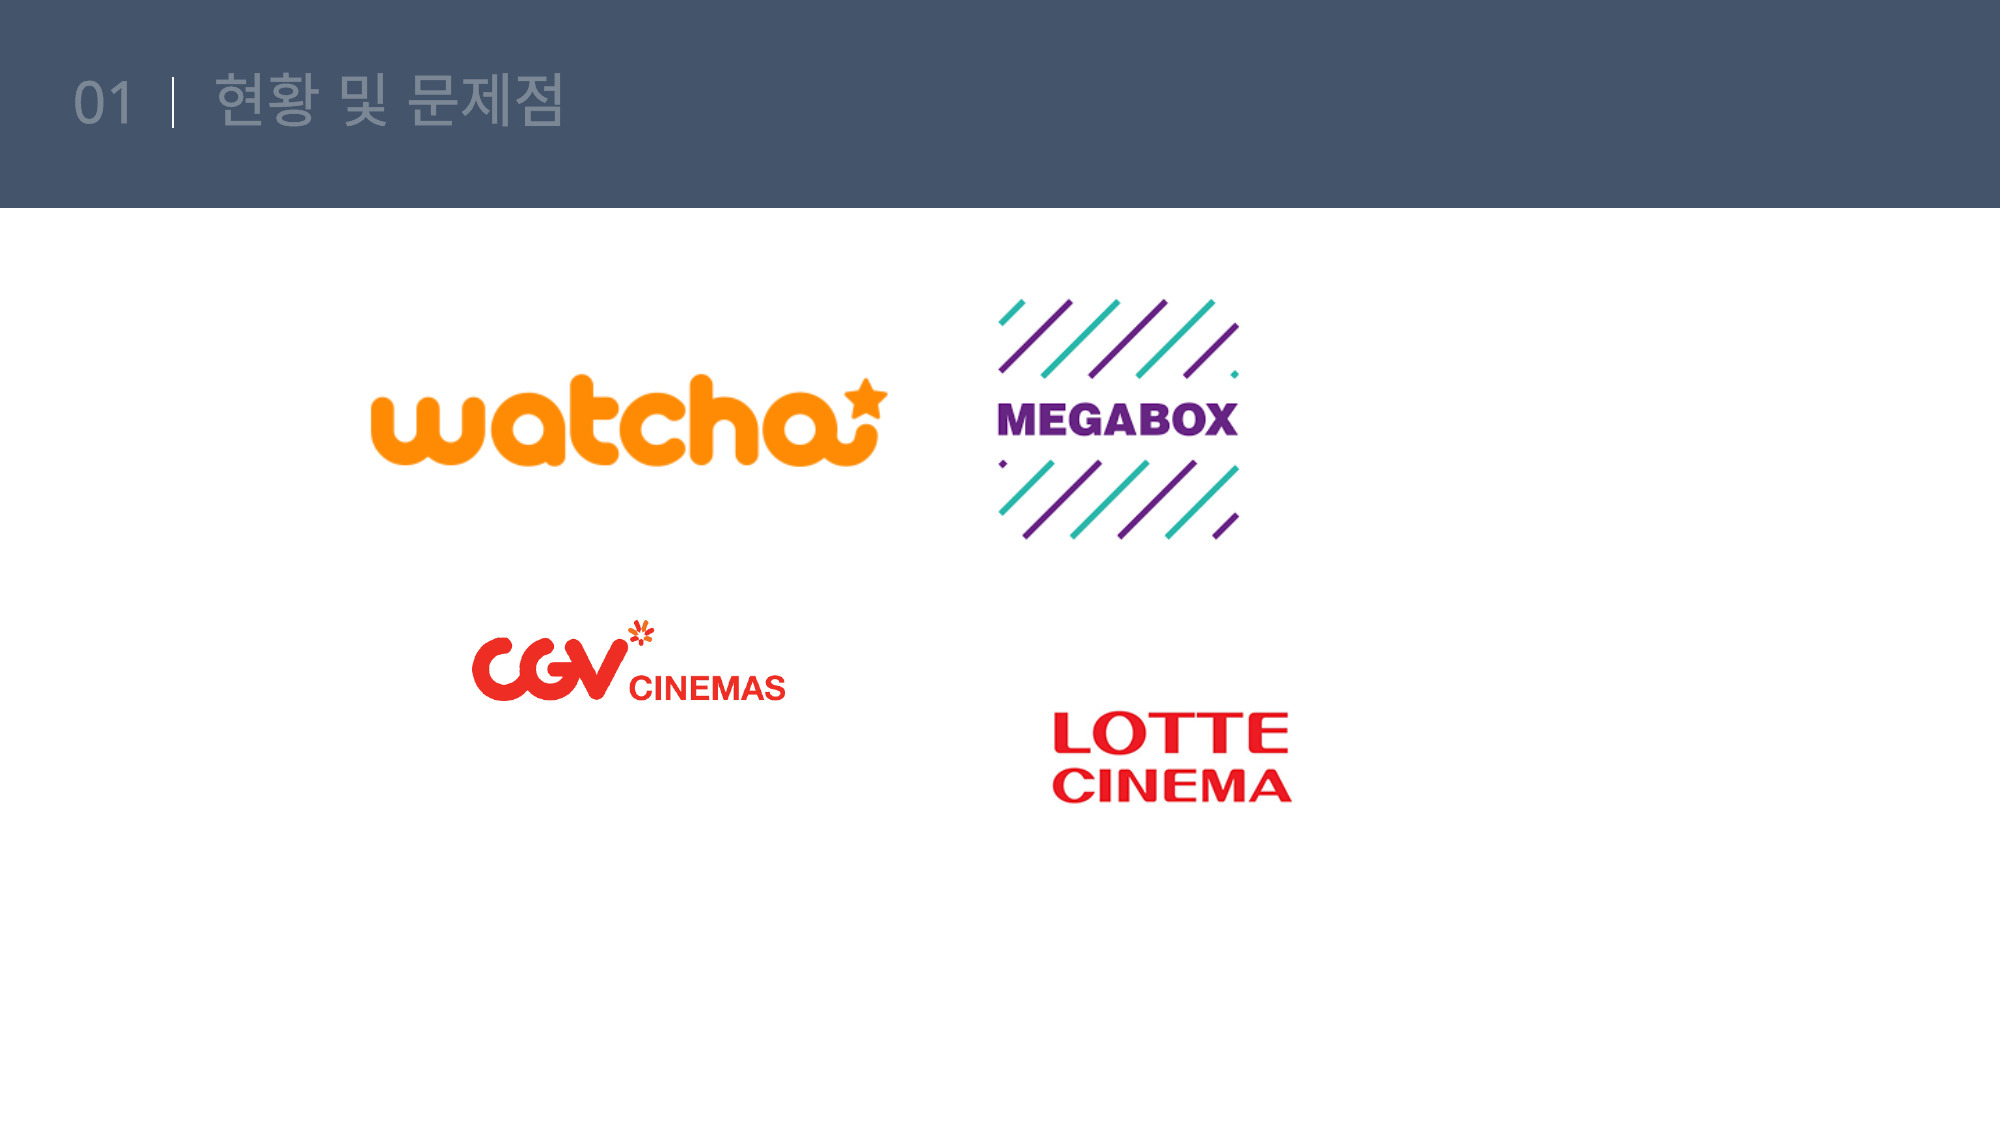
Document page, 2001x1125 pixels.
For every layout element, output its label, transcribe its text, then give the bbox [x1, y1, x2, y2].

picture [315, 343, 941, 500]
title 현황 및 문제점 [198, 63, 883, 143]
picture [472, 620, 785, 701]
picture [991, 666, 1354, 848]
list 01 [57, 65, 199, 144]
picture [963, 265, 1275, 577]
